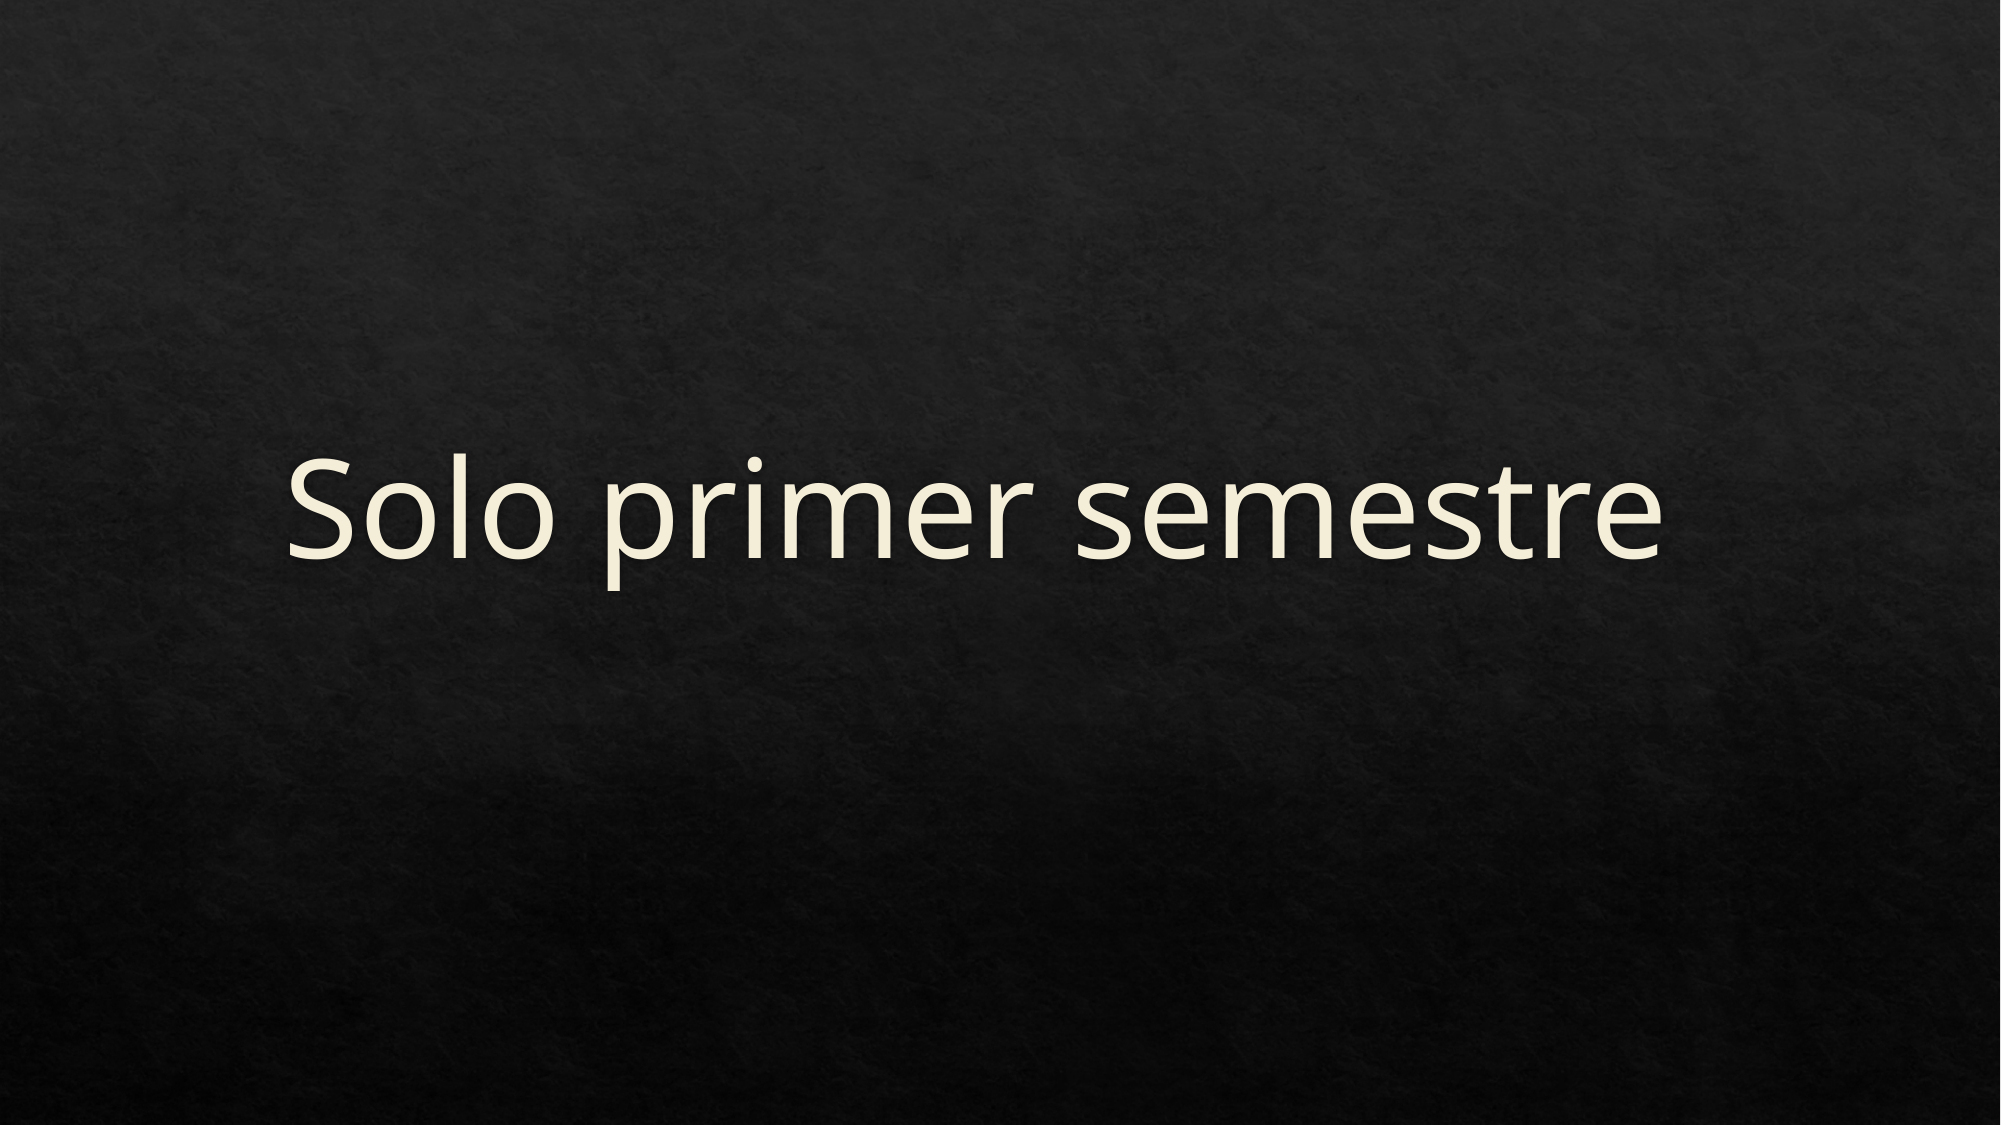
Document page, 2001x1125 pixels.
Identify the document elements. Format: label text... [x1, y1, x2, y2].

title Solo primer semestre [127, 410, 1826, 618]
